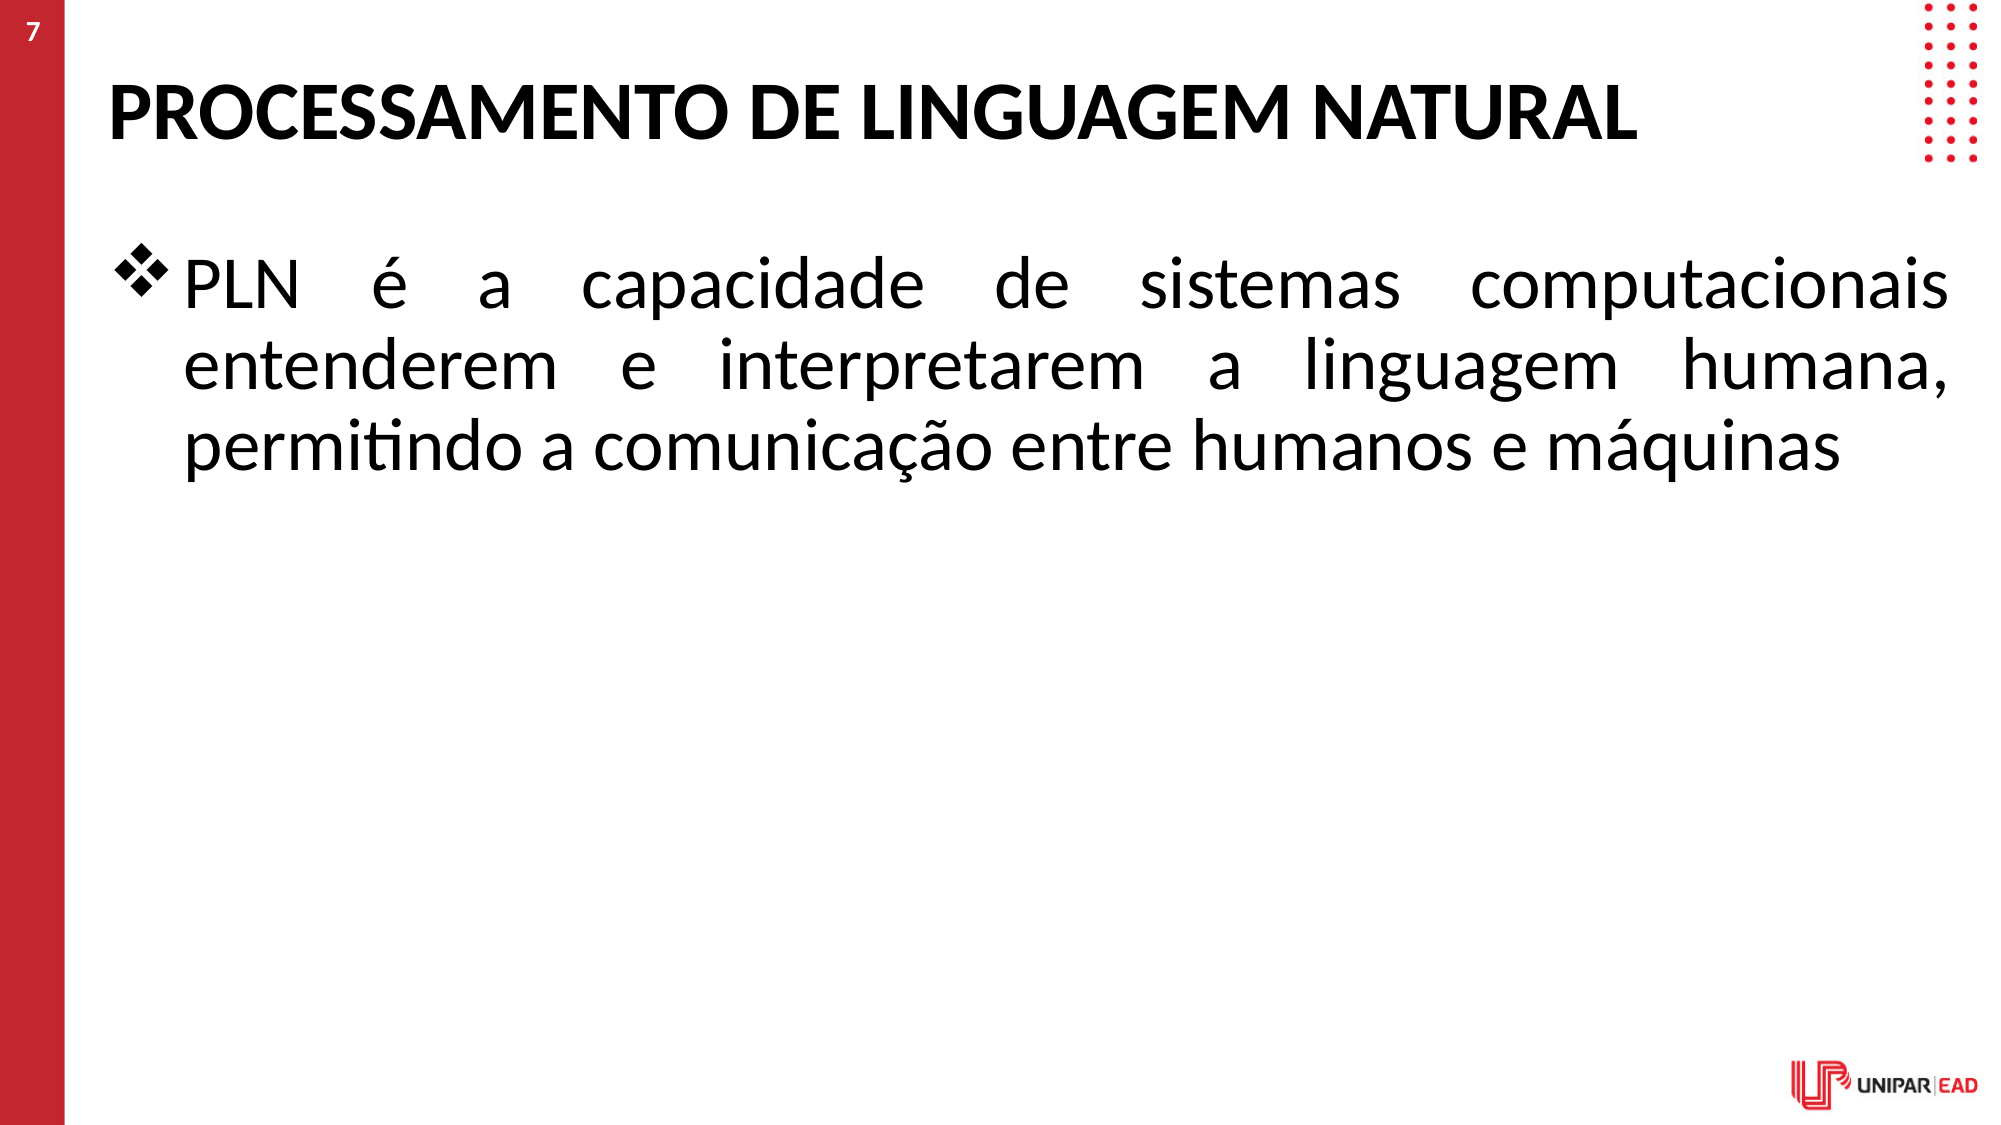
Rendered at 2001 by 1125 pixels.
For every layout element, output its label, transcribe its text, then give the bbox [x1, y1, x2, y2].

title Processamento de linguagem natural [93, 59, 1917, 189]
slide_number 7 [0, 0, 73, 60]
list PLN é a capacidade de sistemas computacionais entenderem e interpretarem a linguagem humana, permitindo a comunicação entre humanos e máquinas [93, 235, 1967, 1044]
picture [0, 0, 2001, 1125]
